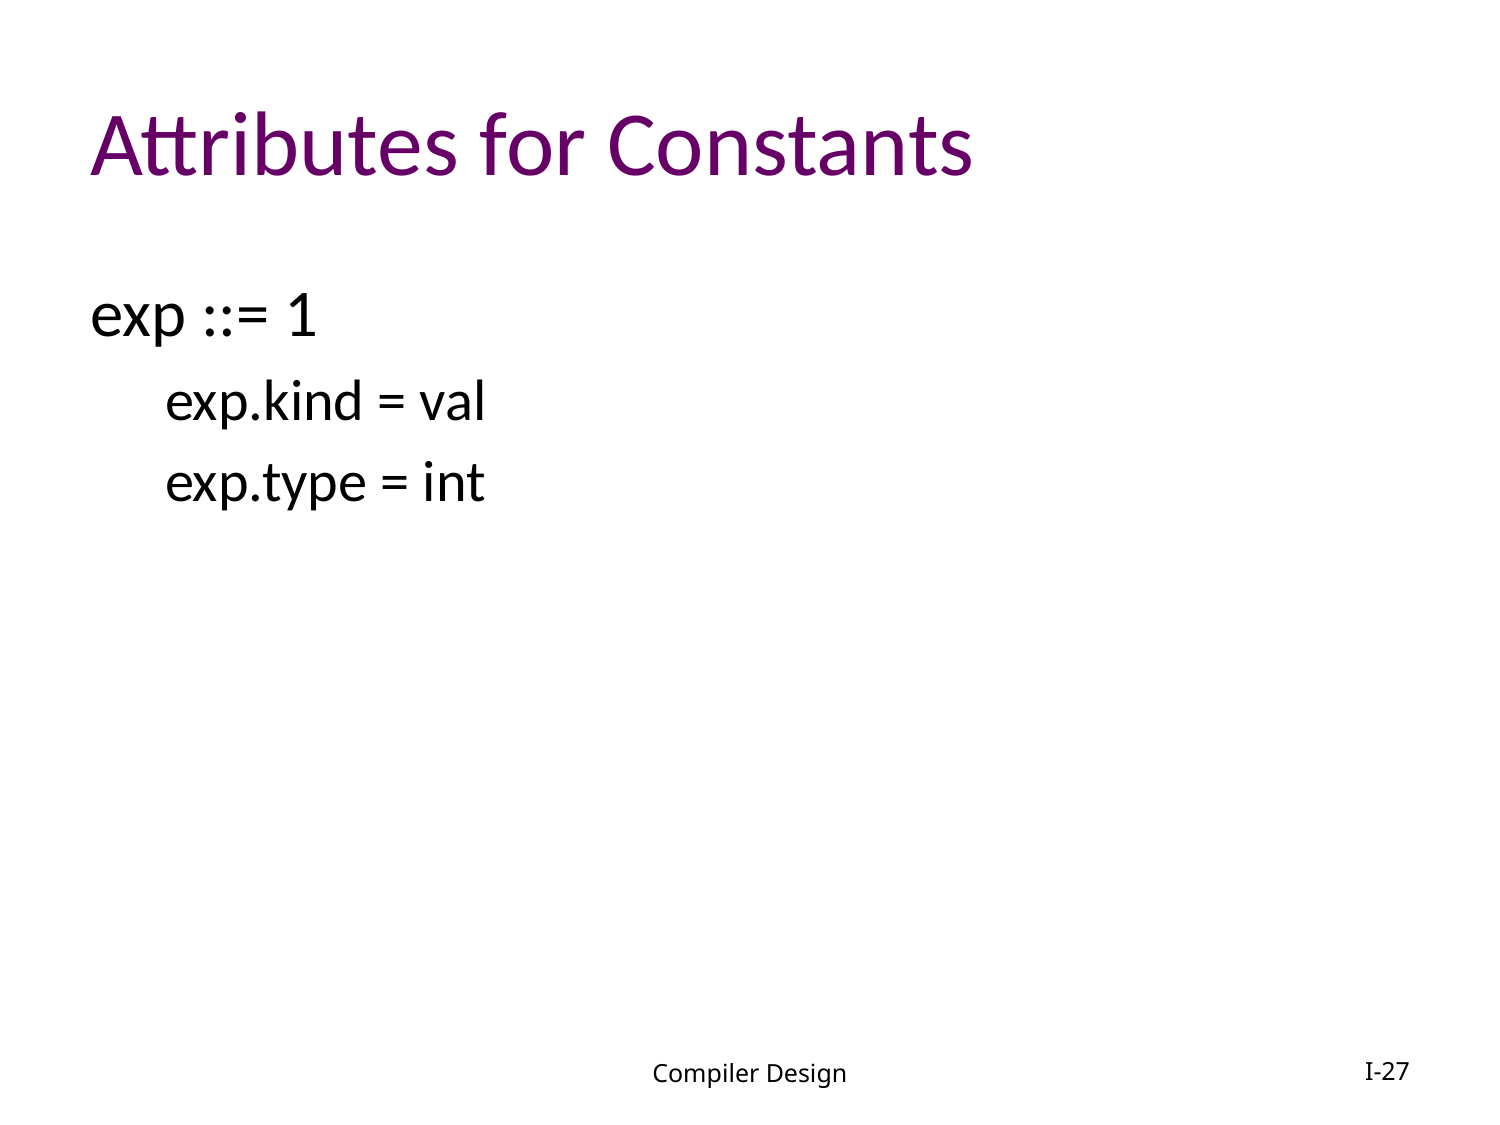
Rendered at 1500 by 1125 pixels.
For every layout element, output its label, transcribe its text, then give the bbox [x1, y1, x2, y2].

title Attributes for Constants [75, 45, 1425, 233]
footer Compiler Design [512, 1042, 988, 1103]
slide_number I-27 [1074, 1042, 1425, 1103]
list exp ::= 1 exp.kind = val exp.type = int [75, 262, 1425, 1005]
